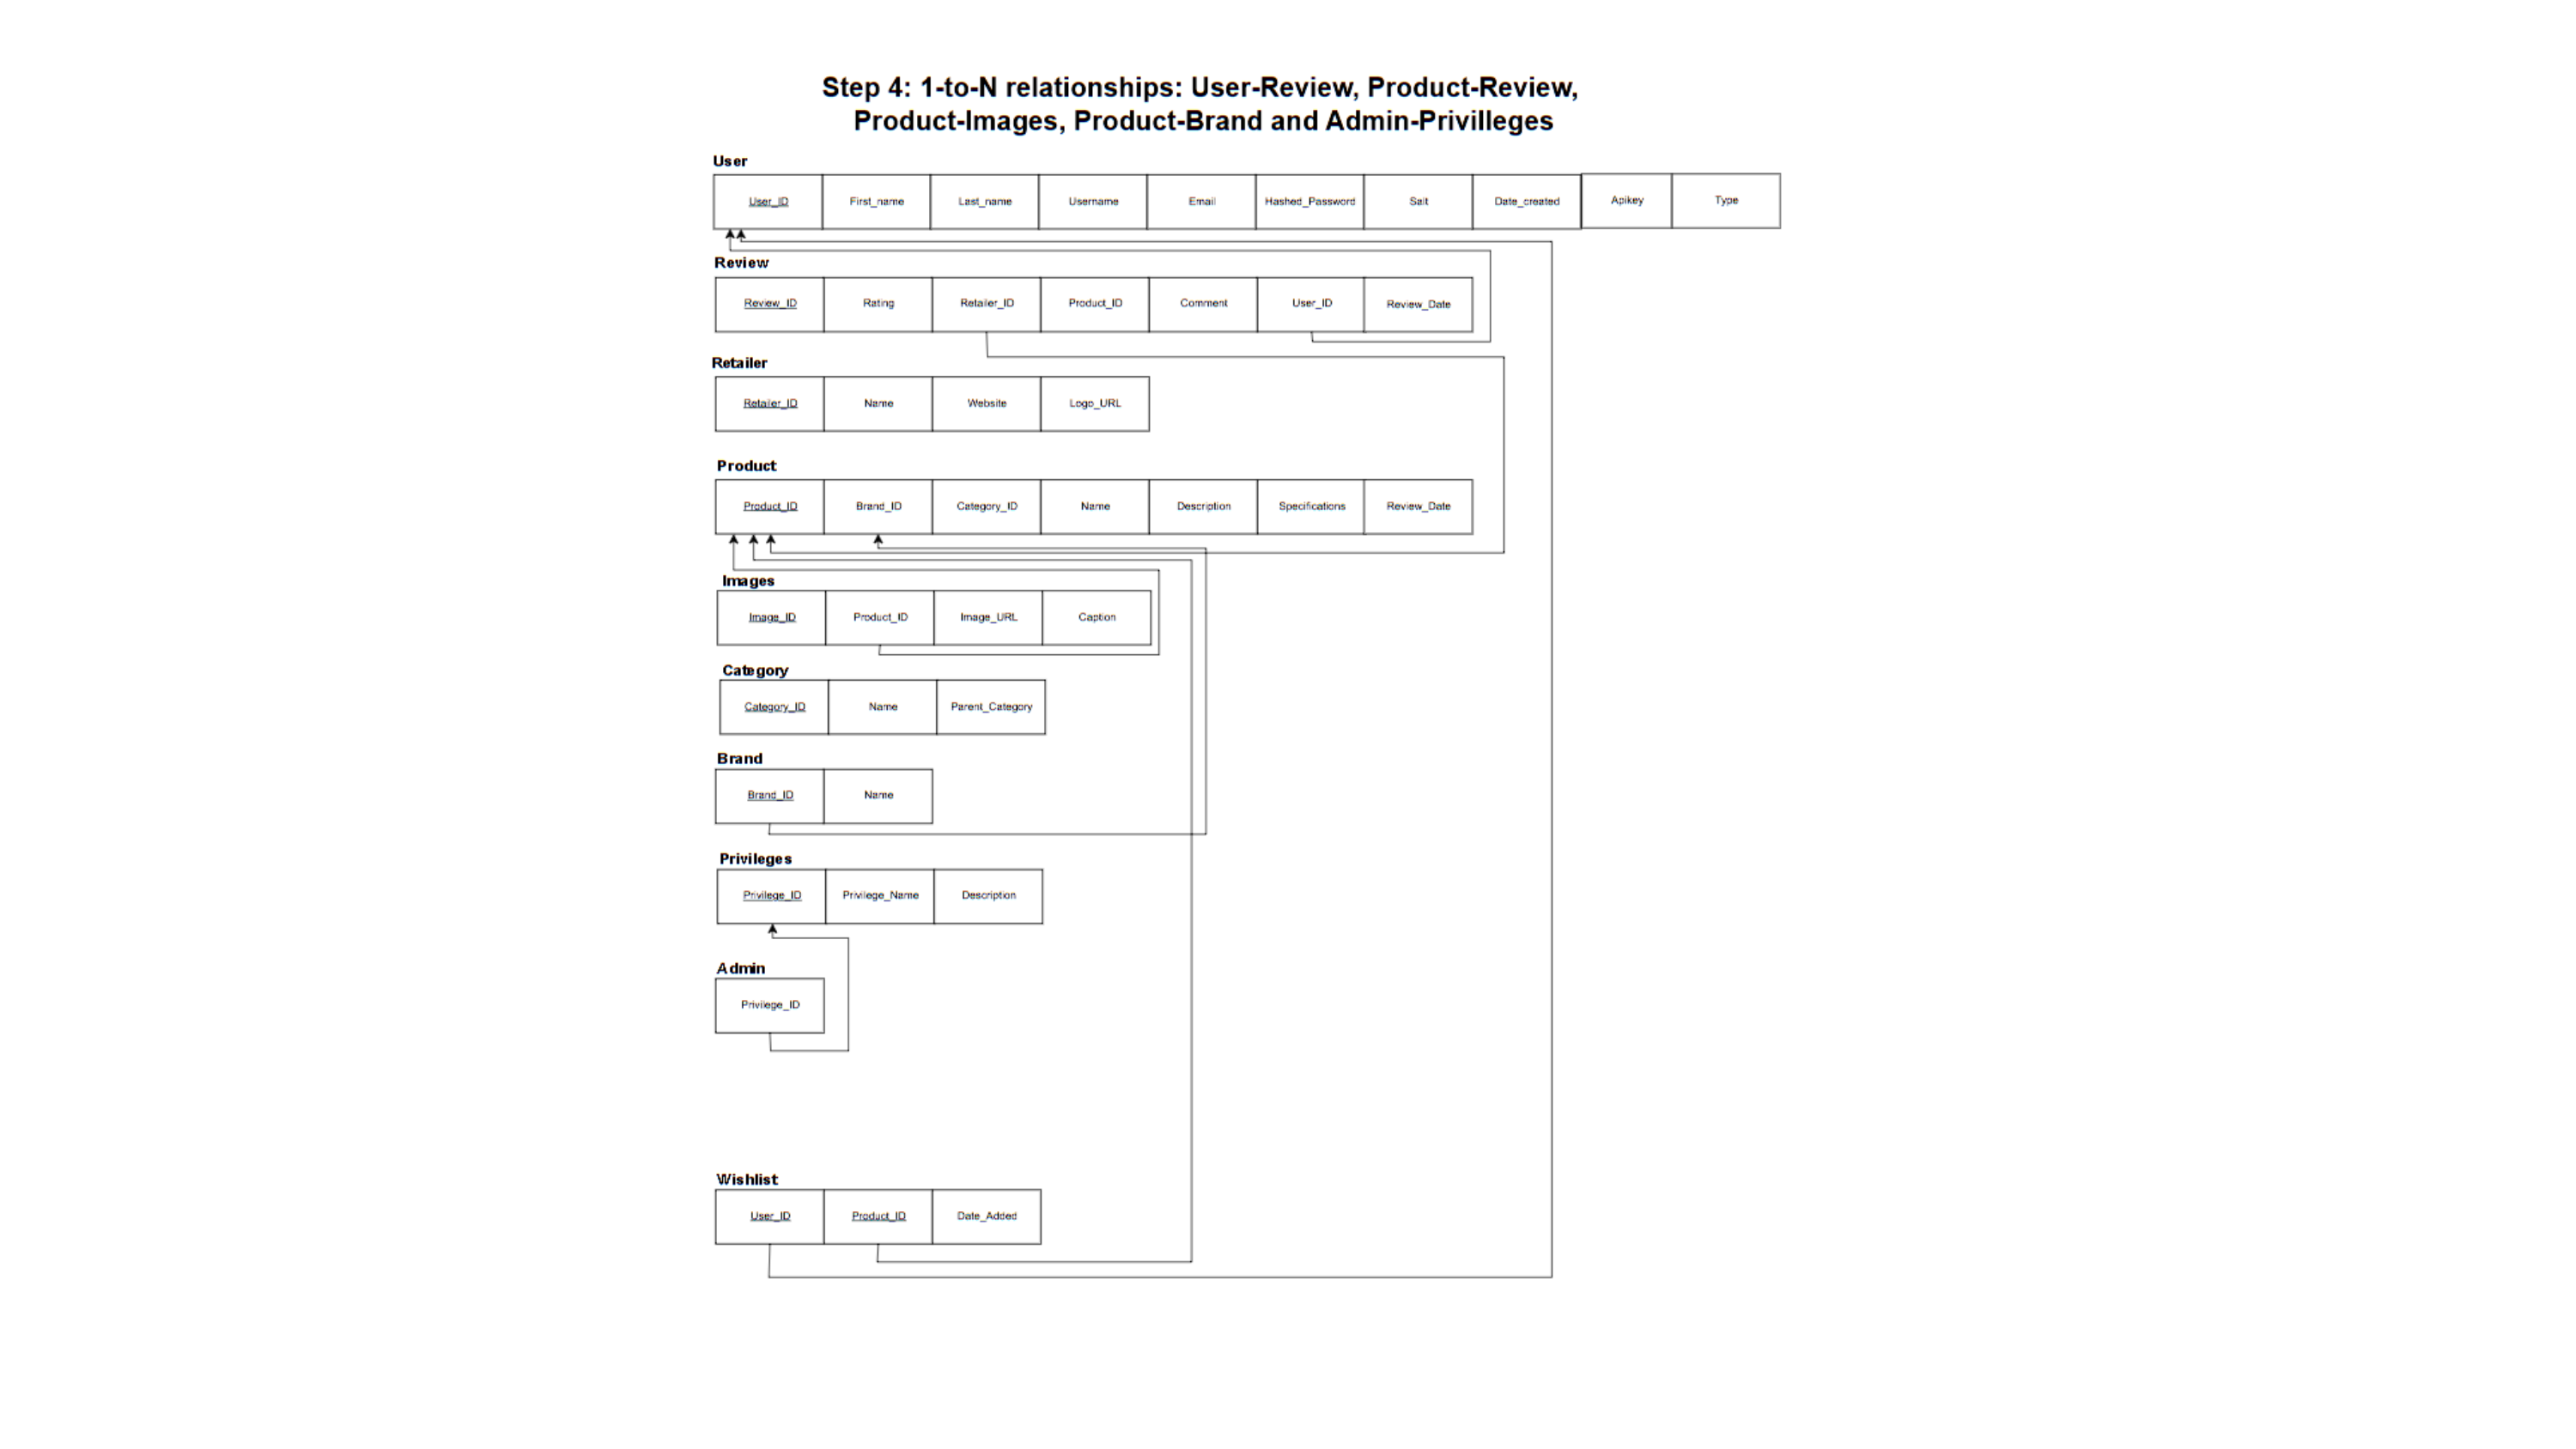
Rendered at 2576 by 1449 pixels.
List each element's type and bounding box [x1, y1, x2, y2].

text_box [686, 52, 1782, 1397]
